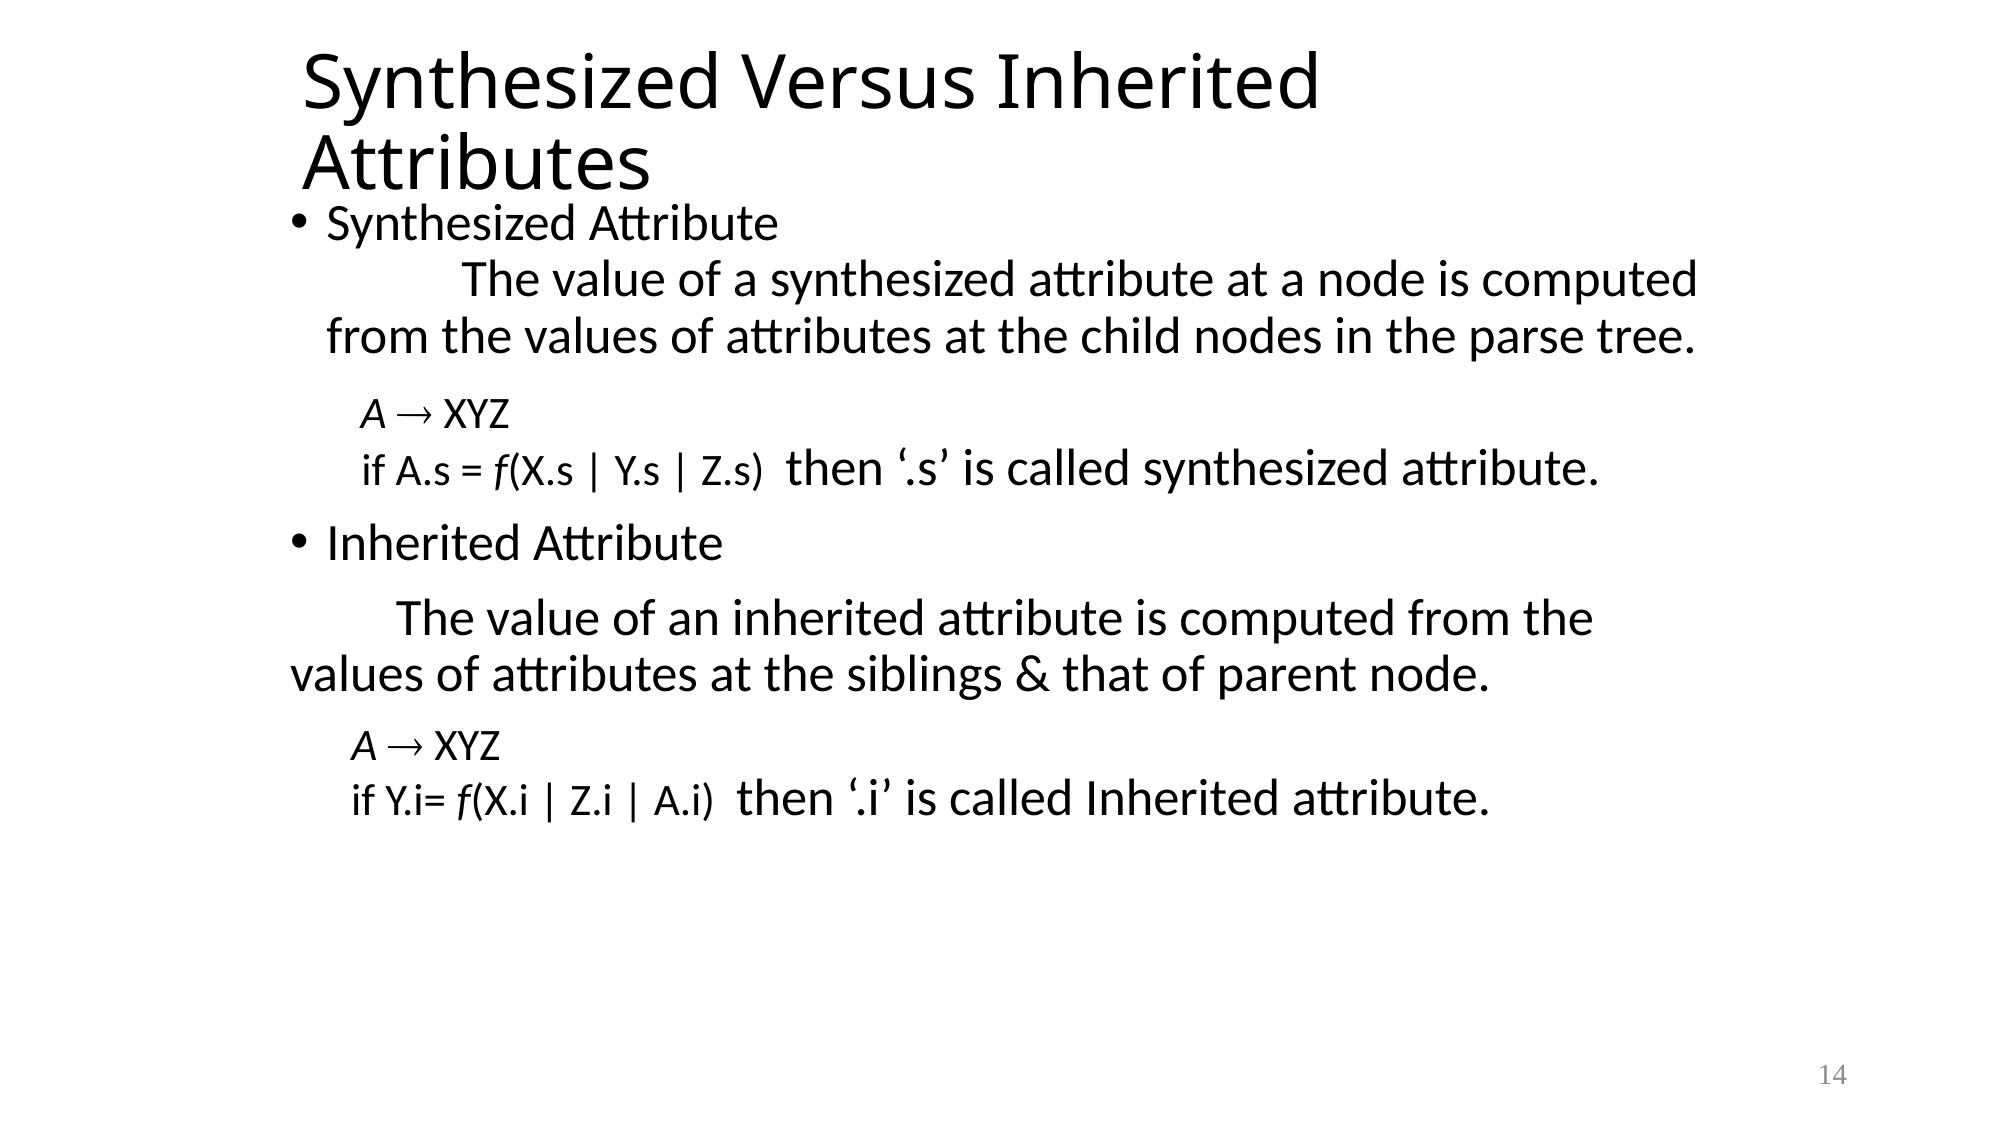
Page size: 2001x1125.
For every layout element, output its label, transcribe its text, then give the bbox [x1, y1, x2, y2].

title Synthesized Versus Inherited Attributes [287, 62, 1638, 187]
list Synthesized Attribute The value of a synthesized attribute at a node is computed from the values of attributes at the child nodes in the parse tree. A  XYZ if A.s = f(X.s | Y.s | Z.s) then ‘.s’ is called synthesized attribute. Inherited Attribute The value of an inherited attribute is computed from the values of attributes at the siblings & that of parent node. A  XYZ if Y.i= f(X.i | Z.i | A.i) then ‘.i’ is called Inherited attribute. [275, 187, 1725, 1100]
slide_number 14 [1412, 1042, 1863, 1103]
